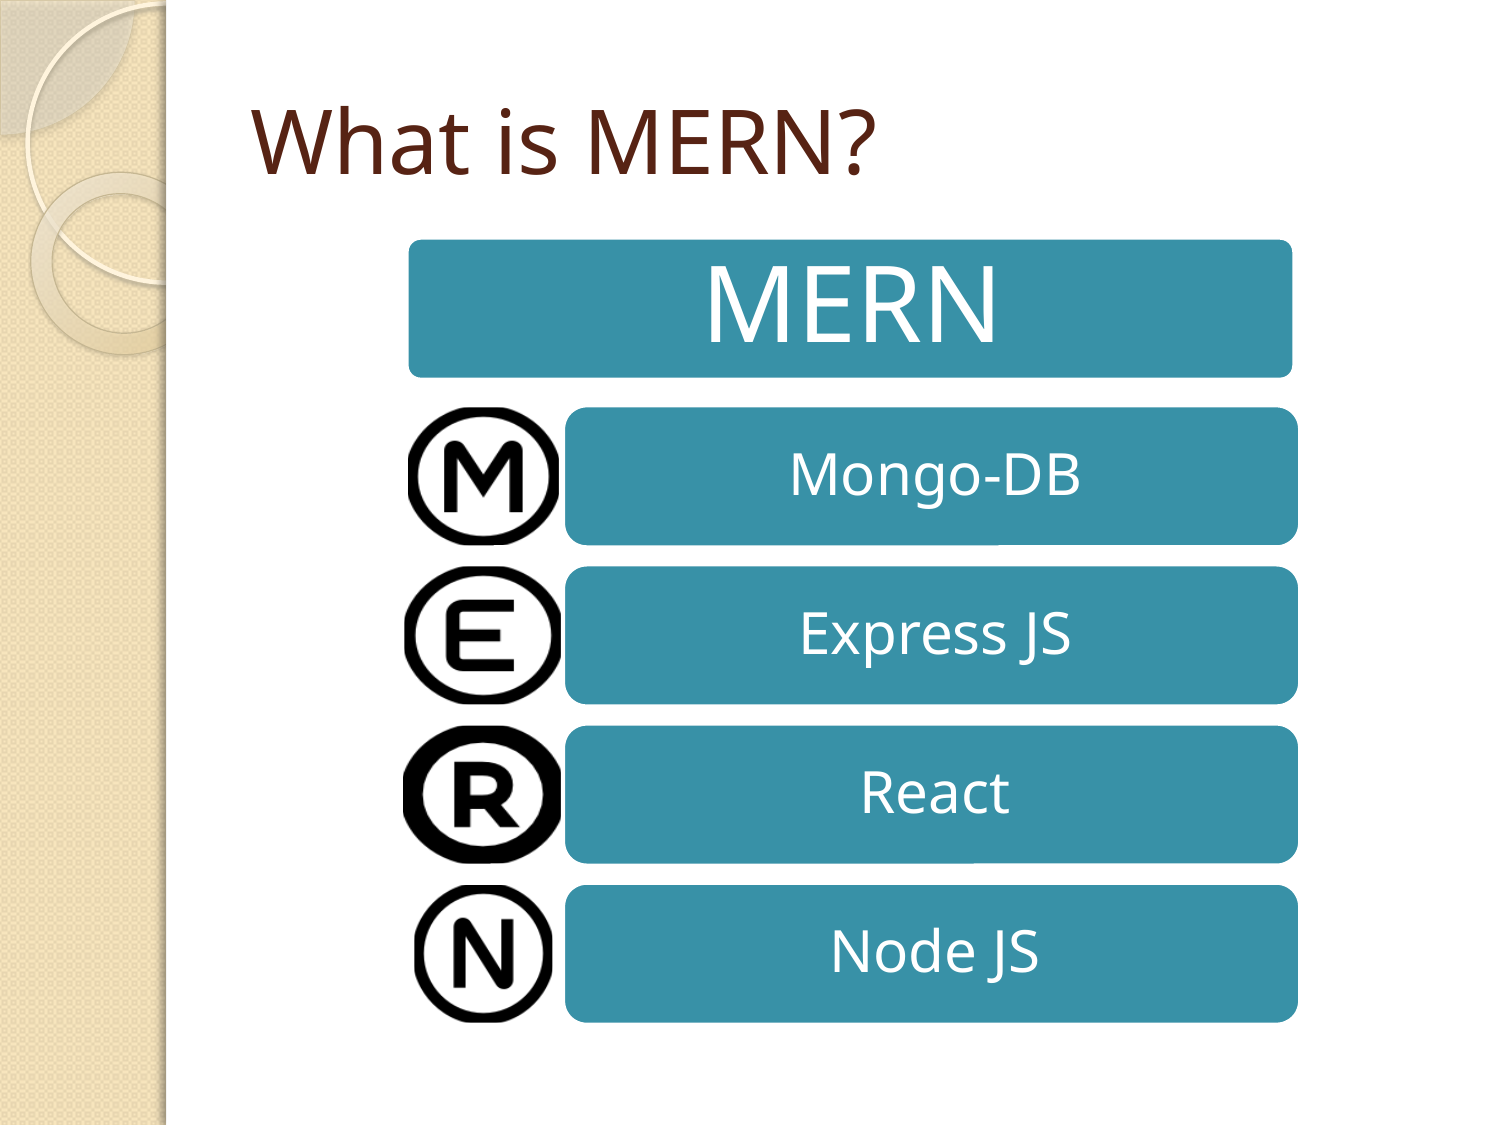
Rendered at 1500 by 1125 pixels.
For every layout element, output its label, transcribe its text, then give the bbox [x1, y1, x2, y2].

title What is MERN? [235, 45, 1466, 233]
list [235, 237, 1466, 1026]
